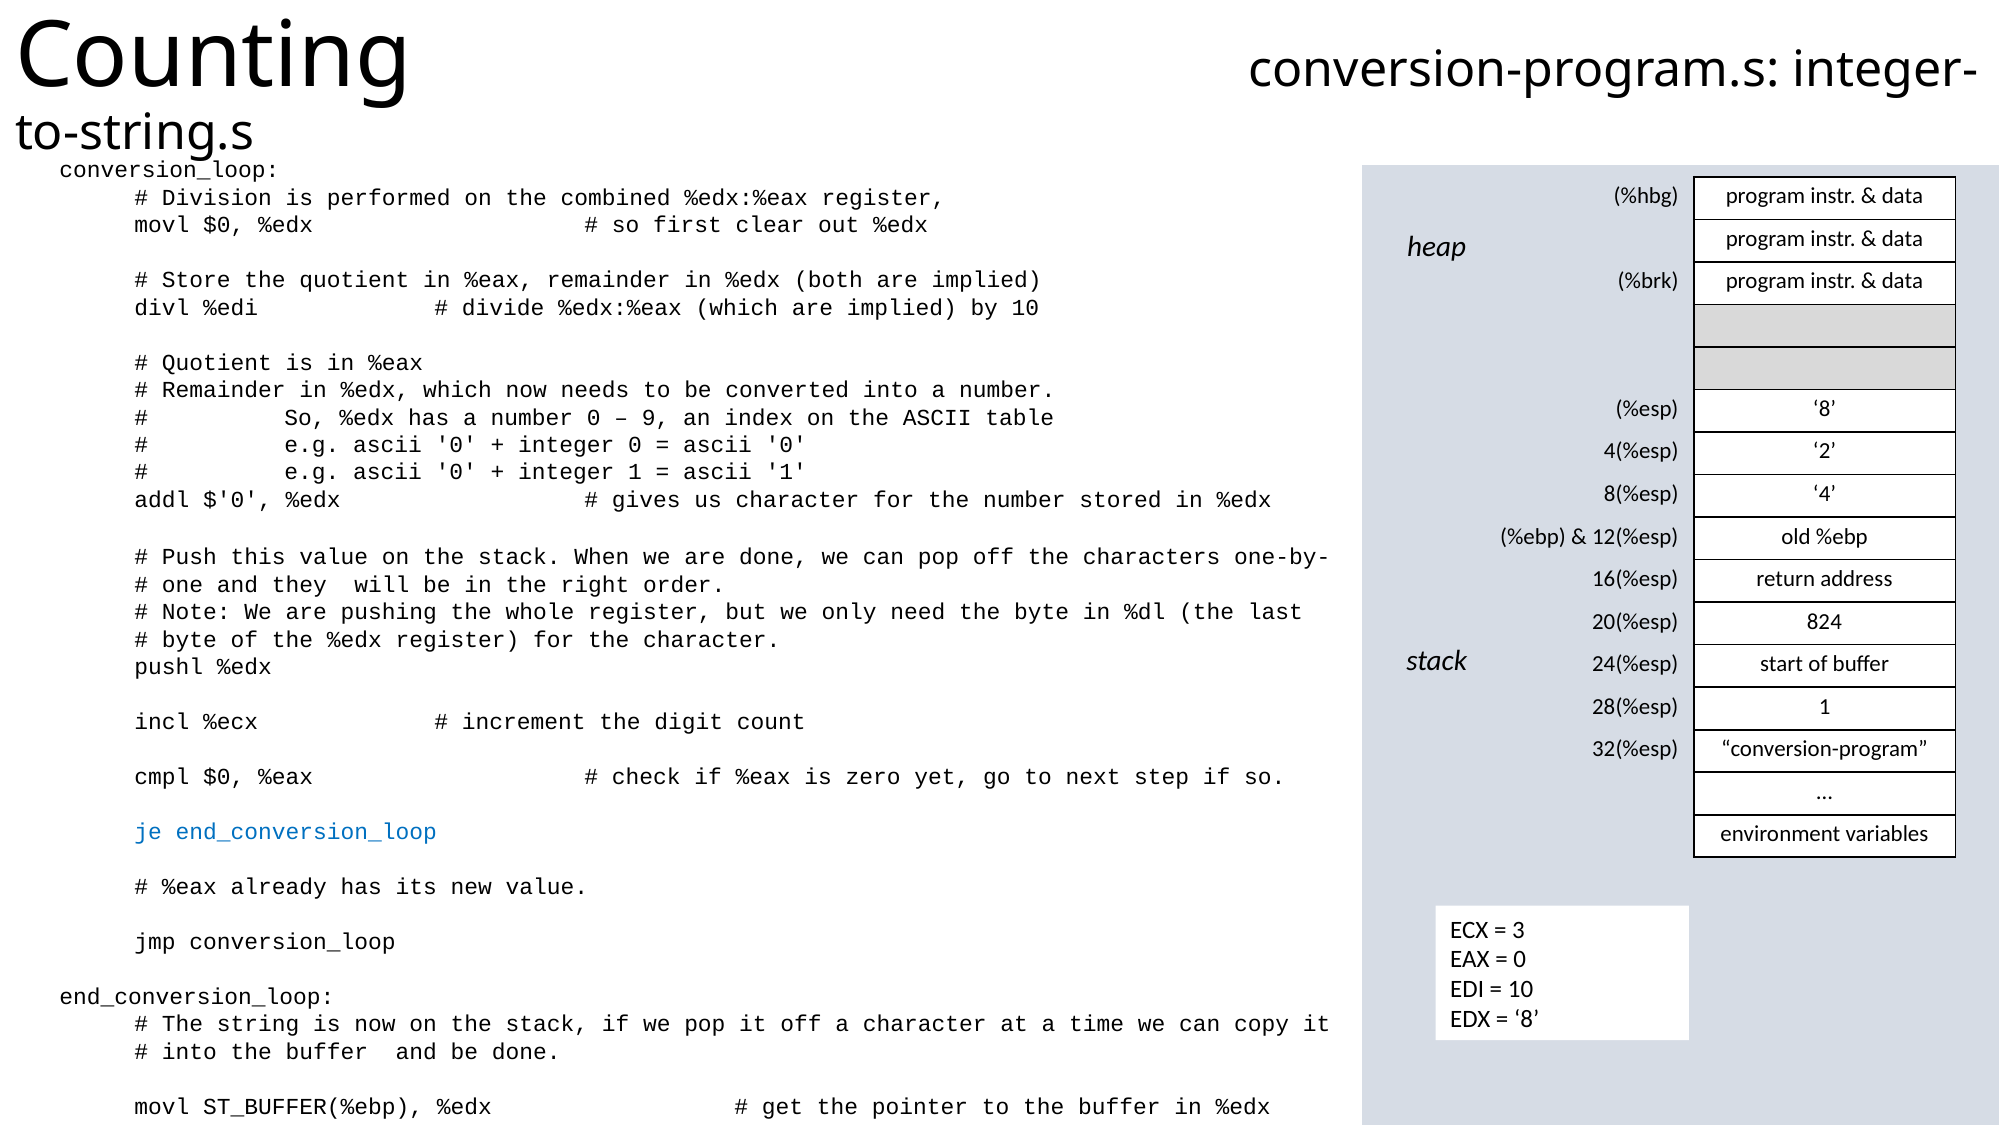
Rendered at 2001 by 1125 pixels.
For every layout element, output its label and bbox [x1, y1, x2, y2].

text_box [0, 0, 2000, 1125]
